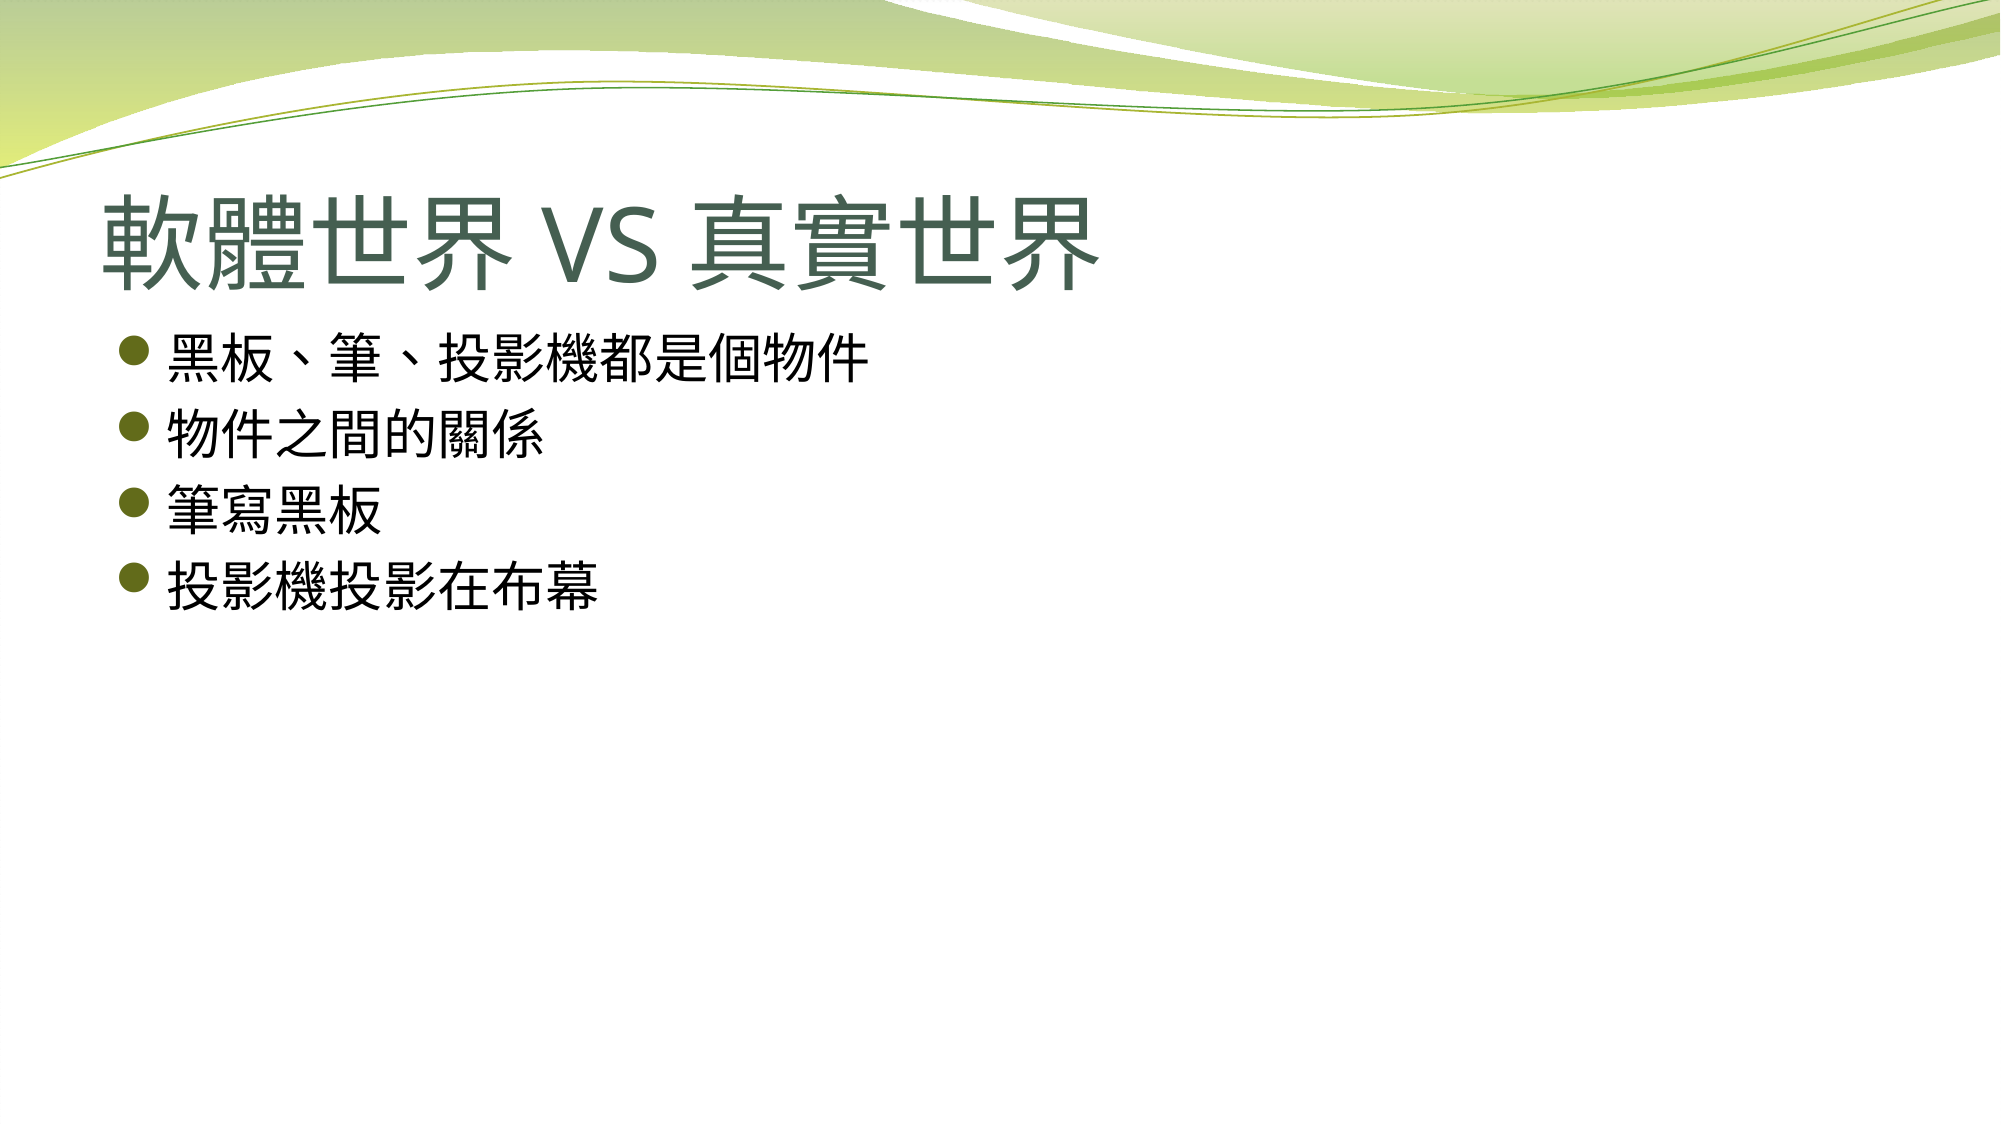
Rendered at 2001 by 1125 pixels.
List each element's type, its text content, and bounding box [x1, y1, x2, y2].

title 軟體世界VS真實世界 [99, 115, 1900, 303]
list 黑板、筆、投影機都是個物件 物件之間的關係 筆寫黑板 投影機投影在布幕 [99, 317, 1900, 1038]
